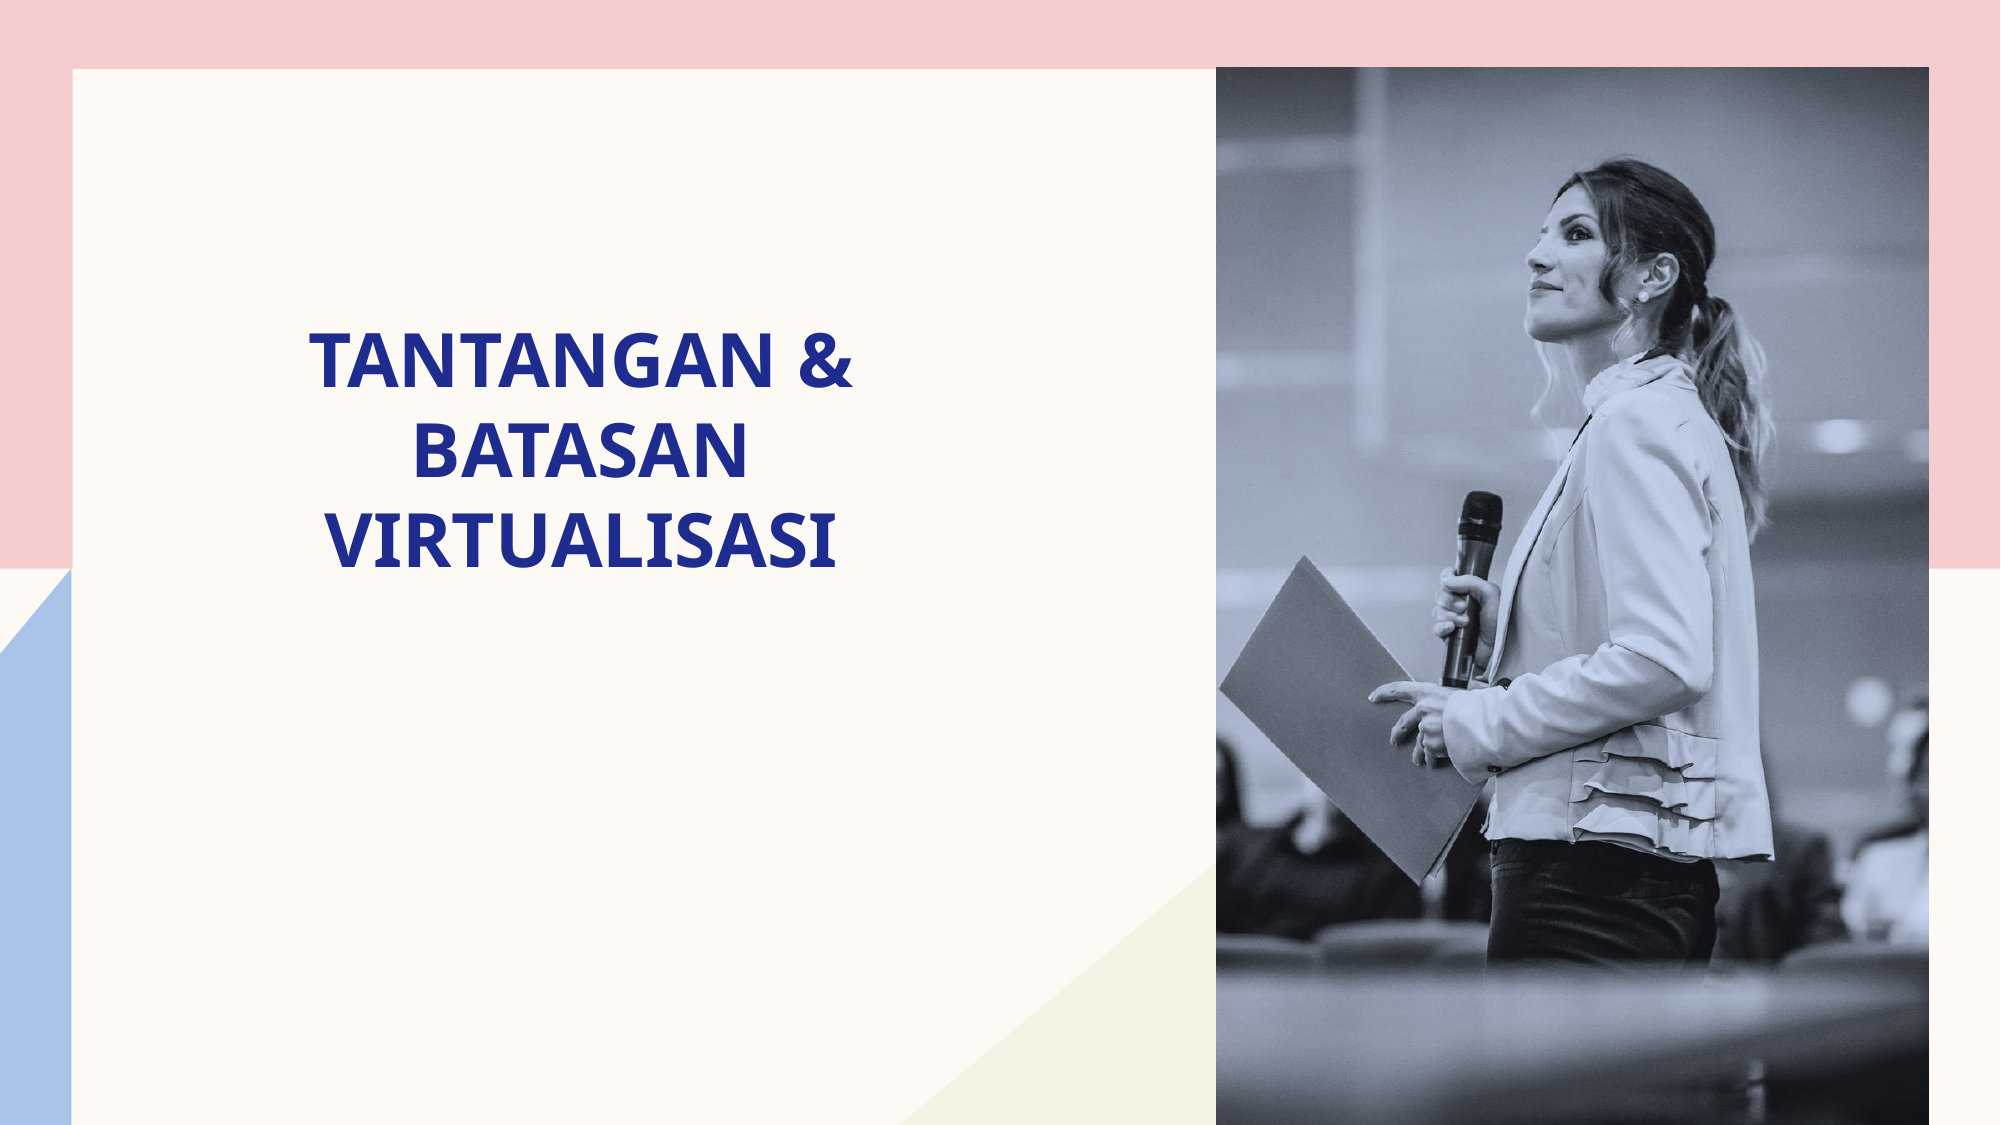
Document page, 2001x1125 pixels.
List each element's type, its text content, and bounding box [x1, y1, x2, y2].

picture [1216, 67, 1929, 1125]
title Tantangan & Batasan Virtualisasi [150, 173, 1013, 583]
